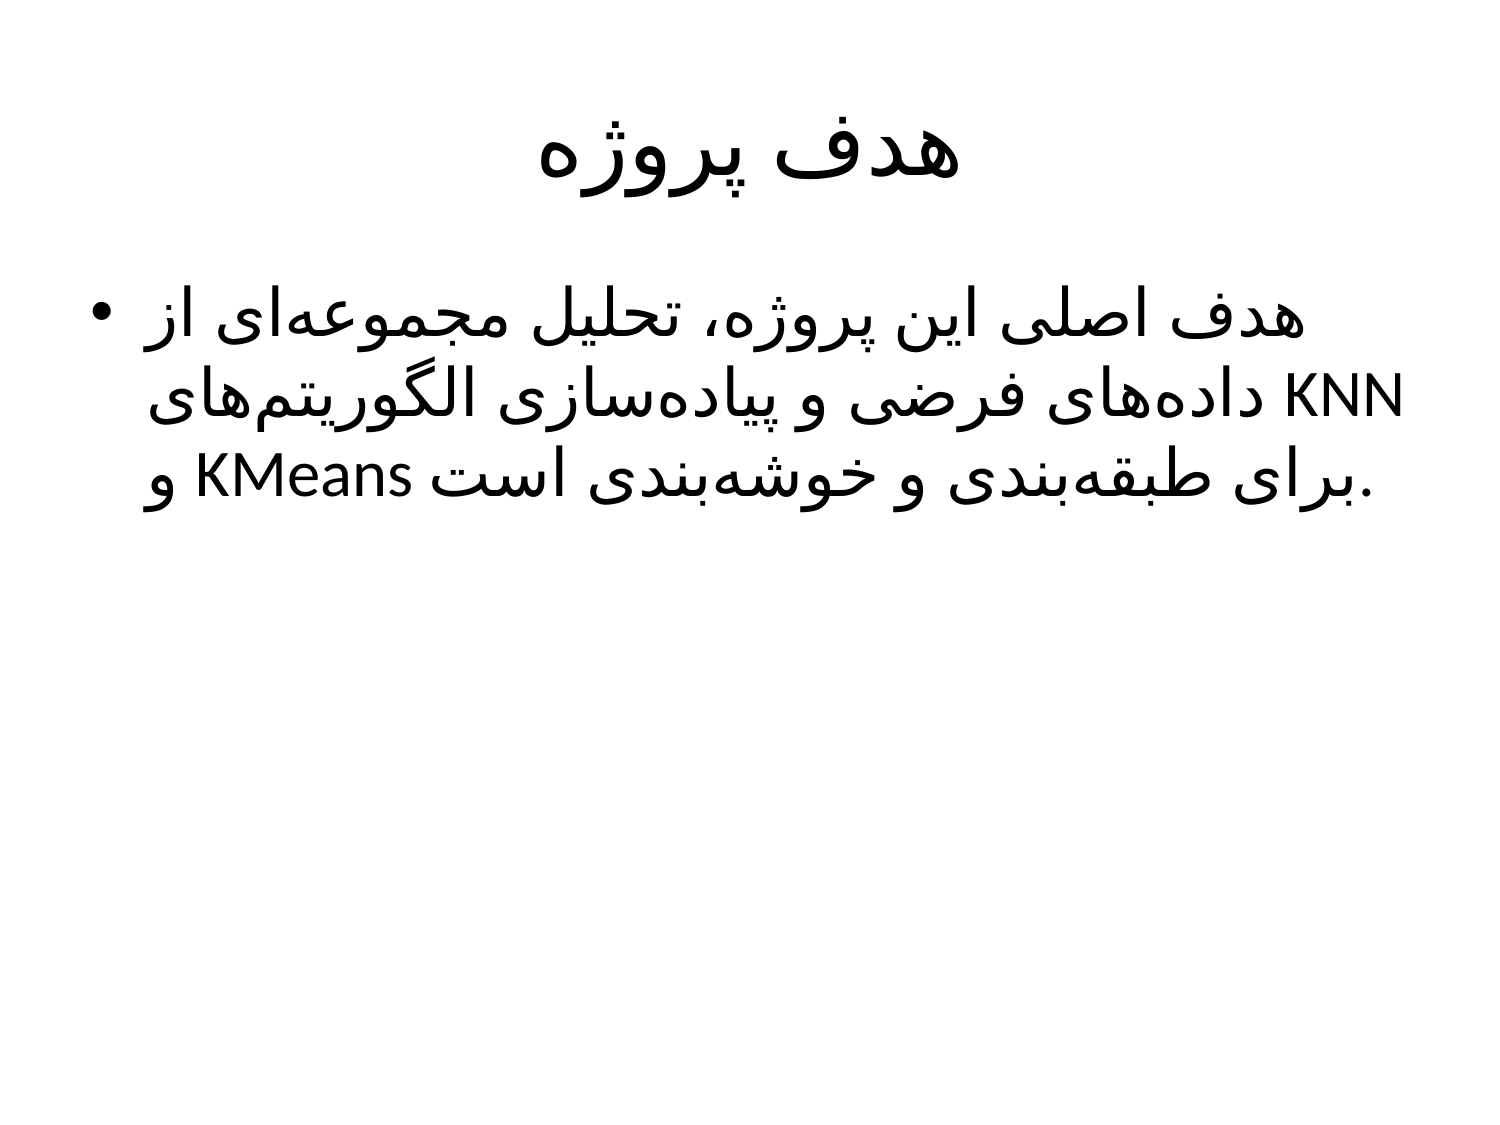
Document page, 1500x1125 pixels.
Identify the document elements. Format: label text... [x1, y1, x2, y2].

list هدف اصلی این پروژه، تحلیل مجموعه‌ای از داده‌های فرضی و پیاده‌سازی الگوریتم‌های KNN و KMeans برای طبقه‌بندی و خوشه‌بندی است. [75, 262, 1425, 1005]
title هدف پروژه [75, 45, 1425, 233]
